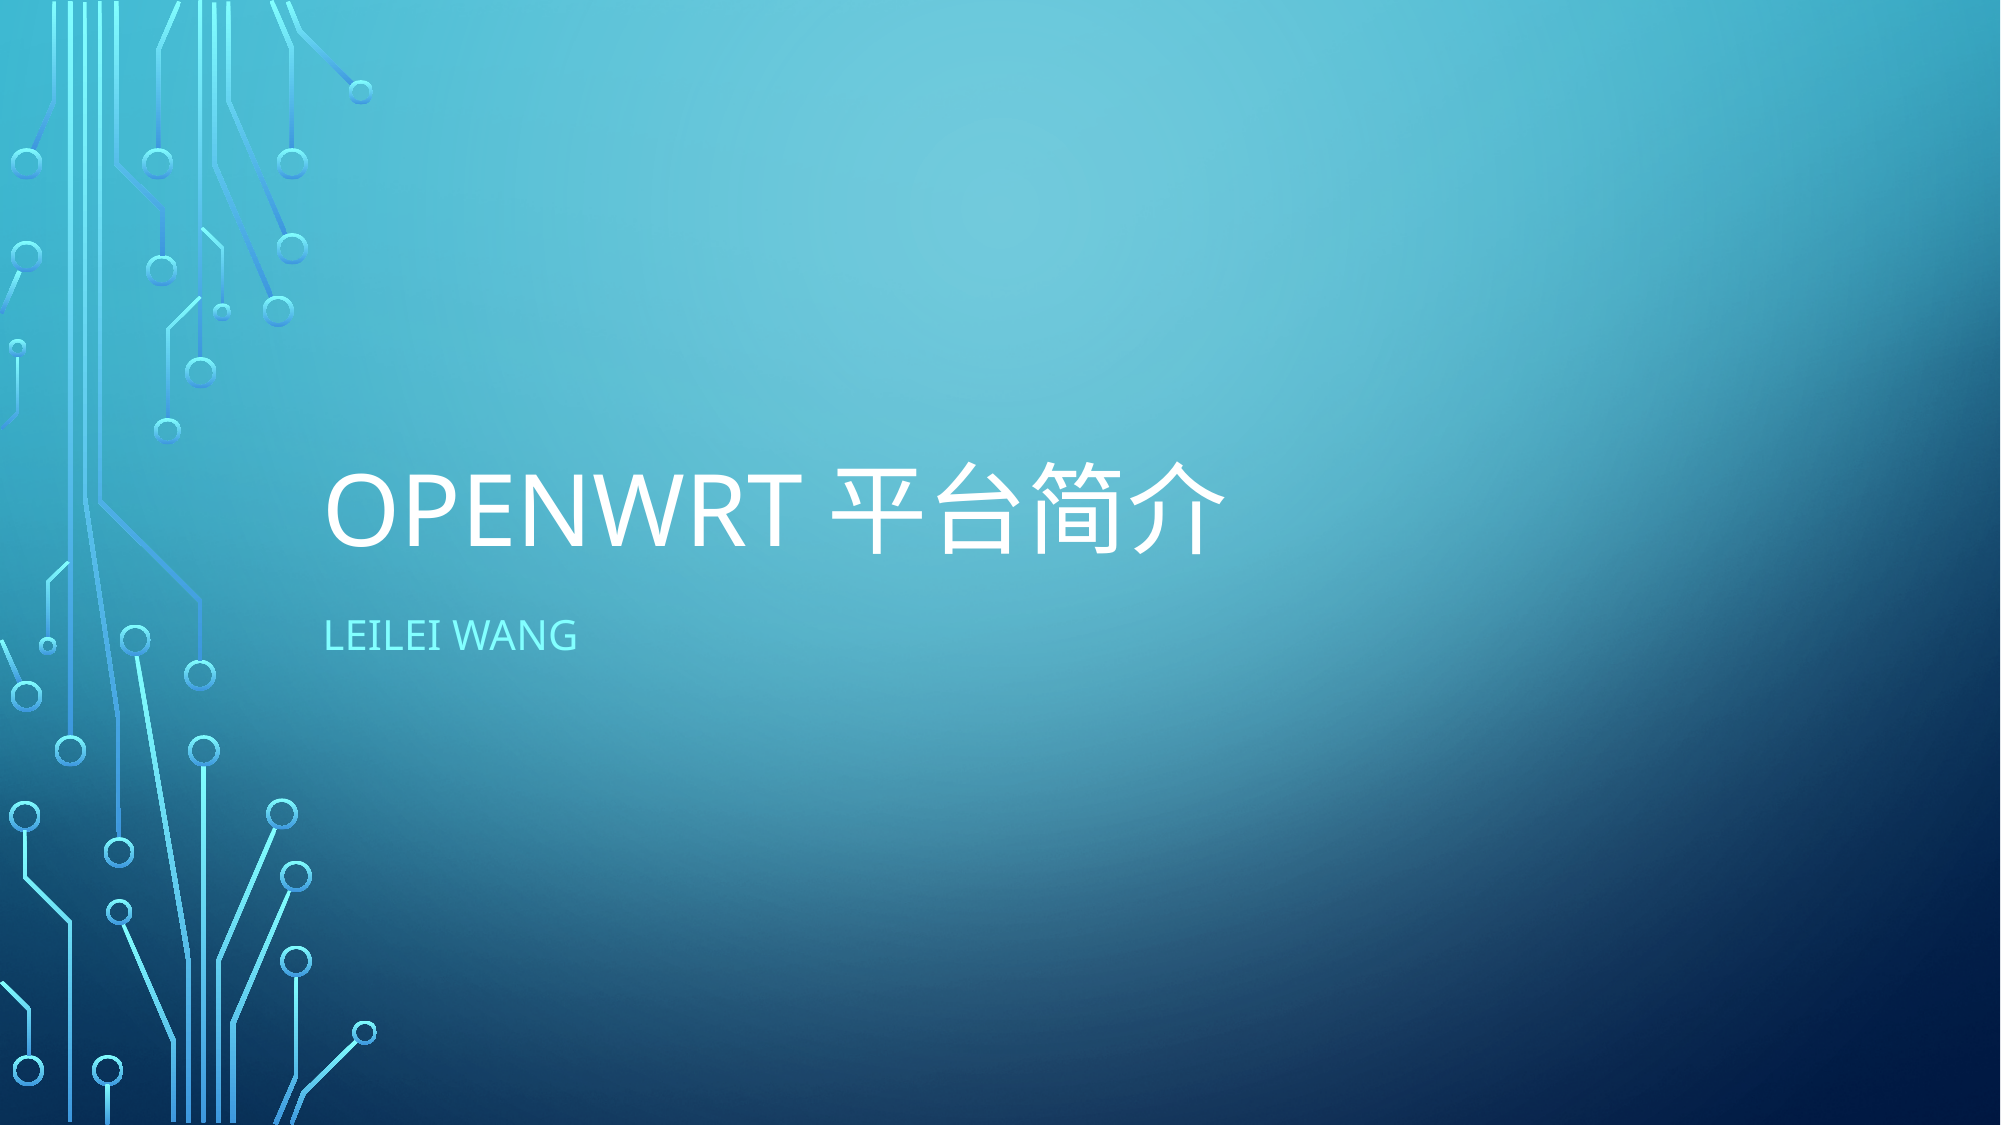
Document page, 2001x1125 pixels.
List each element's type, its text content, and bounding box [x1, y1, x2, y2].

subtitle Leilei Wang [307, 590, 1750, 863]
title OpenWRT平台简介 [307, 184, 1750, 576]
